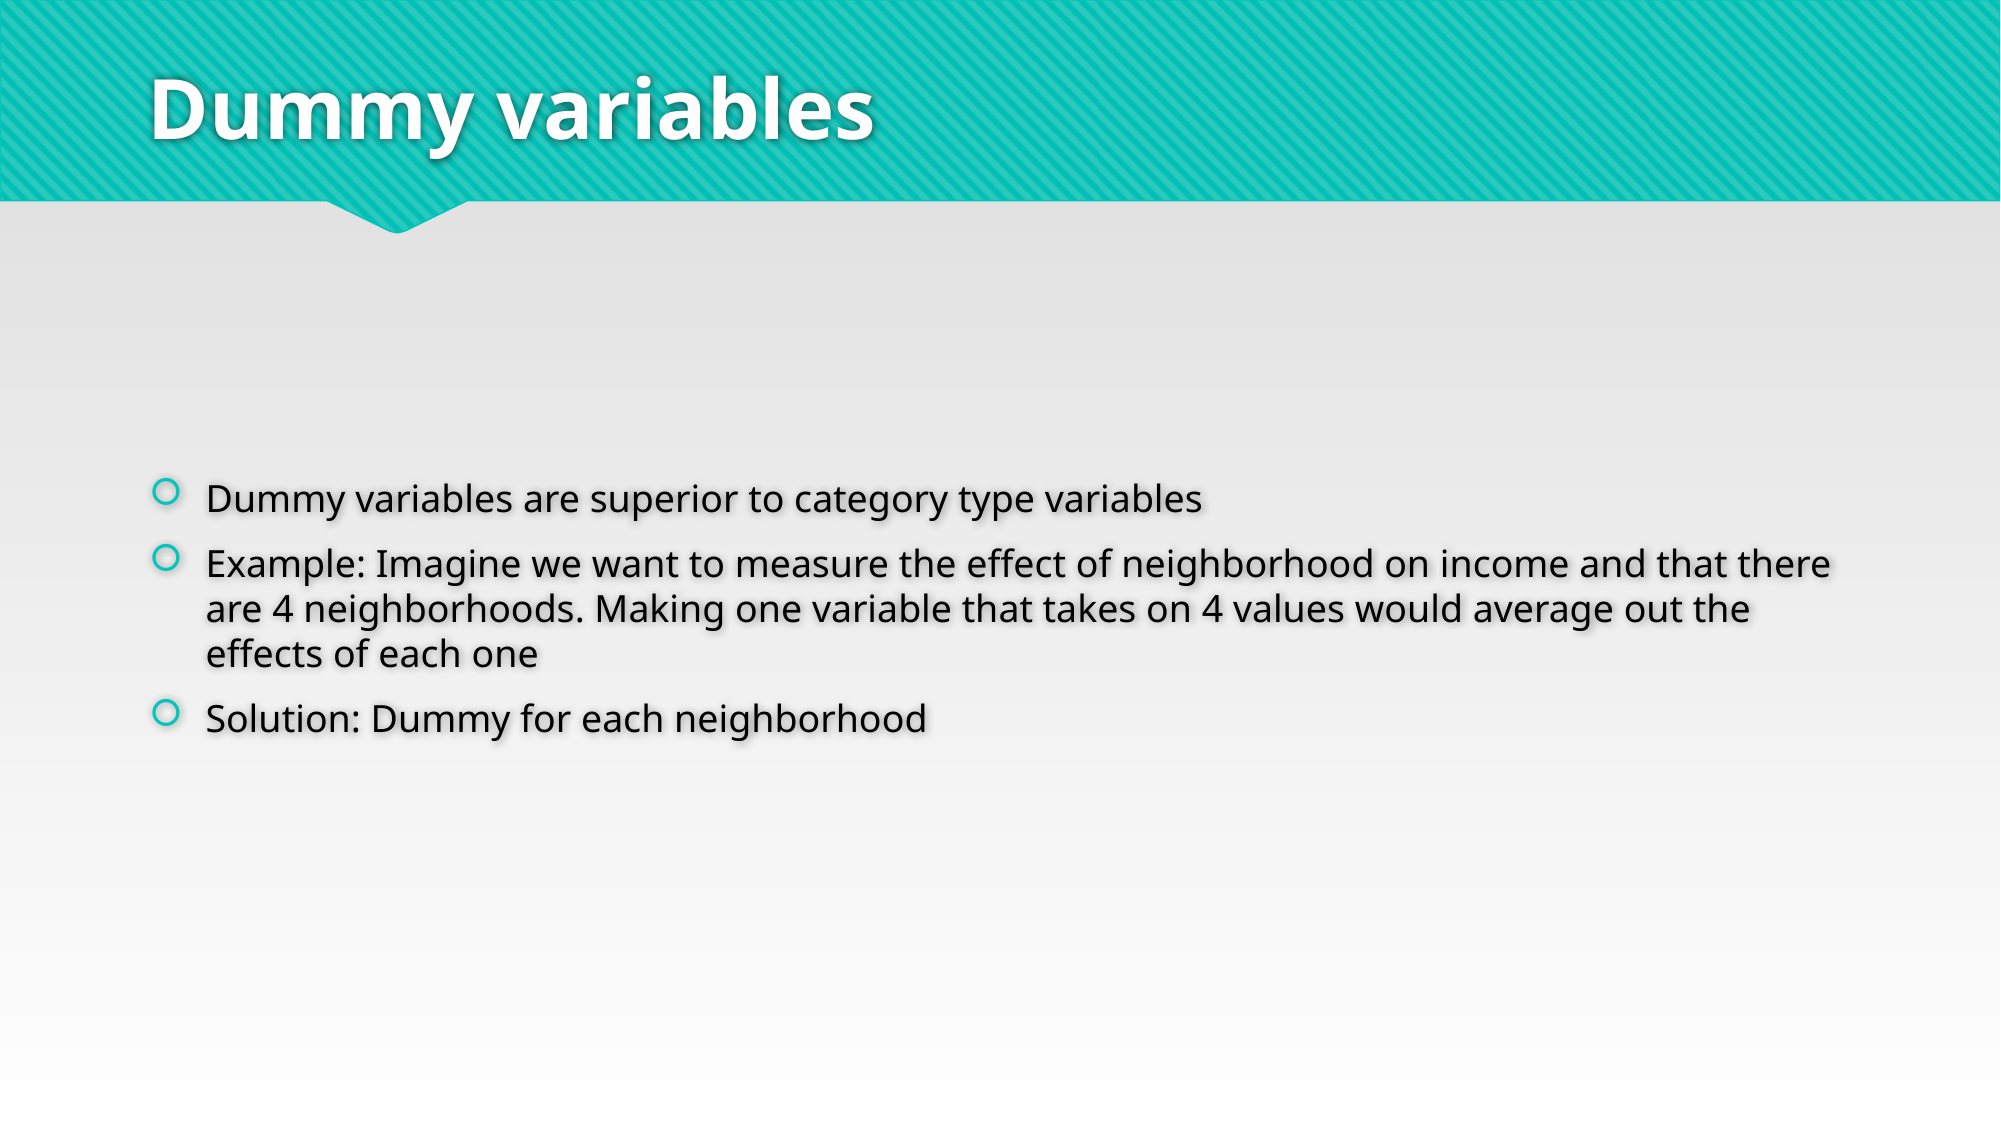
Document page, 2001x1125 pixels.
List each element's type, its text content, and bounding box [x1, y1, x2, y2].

list Dummy variables are superior to category type variables Example: Imagine we want to measure the effect of neighborhood on income and that there are 4 neighborhoods. Making one variable that takes on 4 values would average out the effects of each one Solution: Dummy for each neighborhood [134, 253, 1866, 962]
title Dummy variables [132, 73, 1868, 164]
